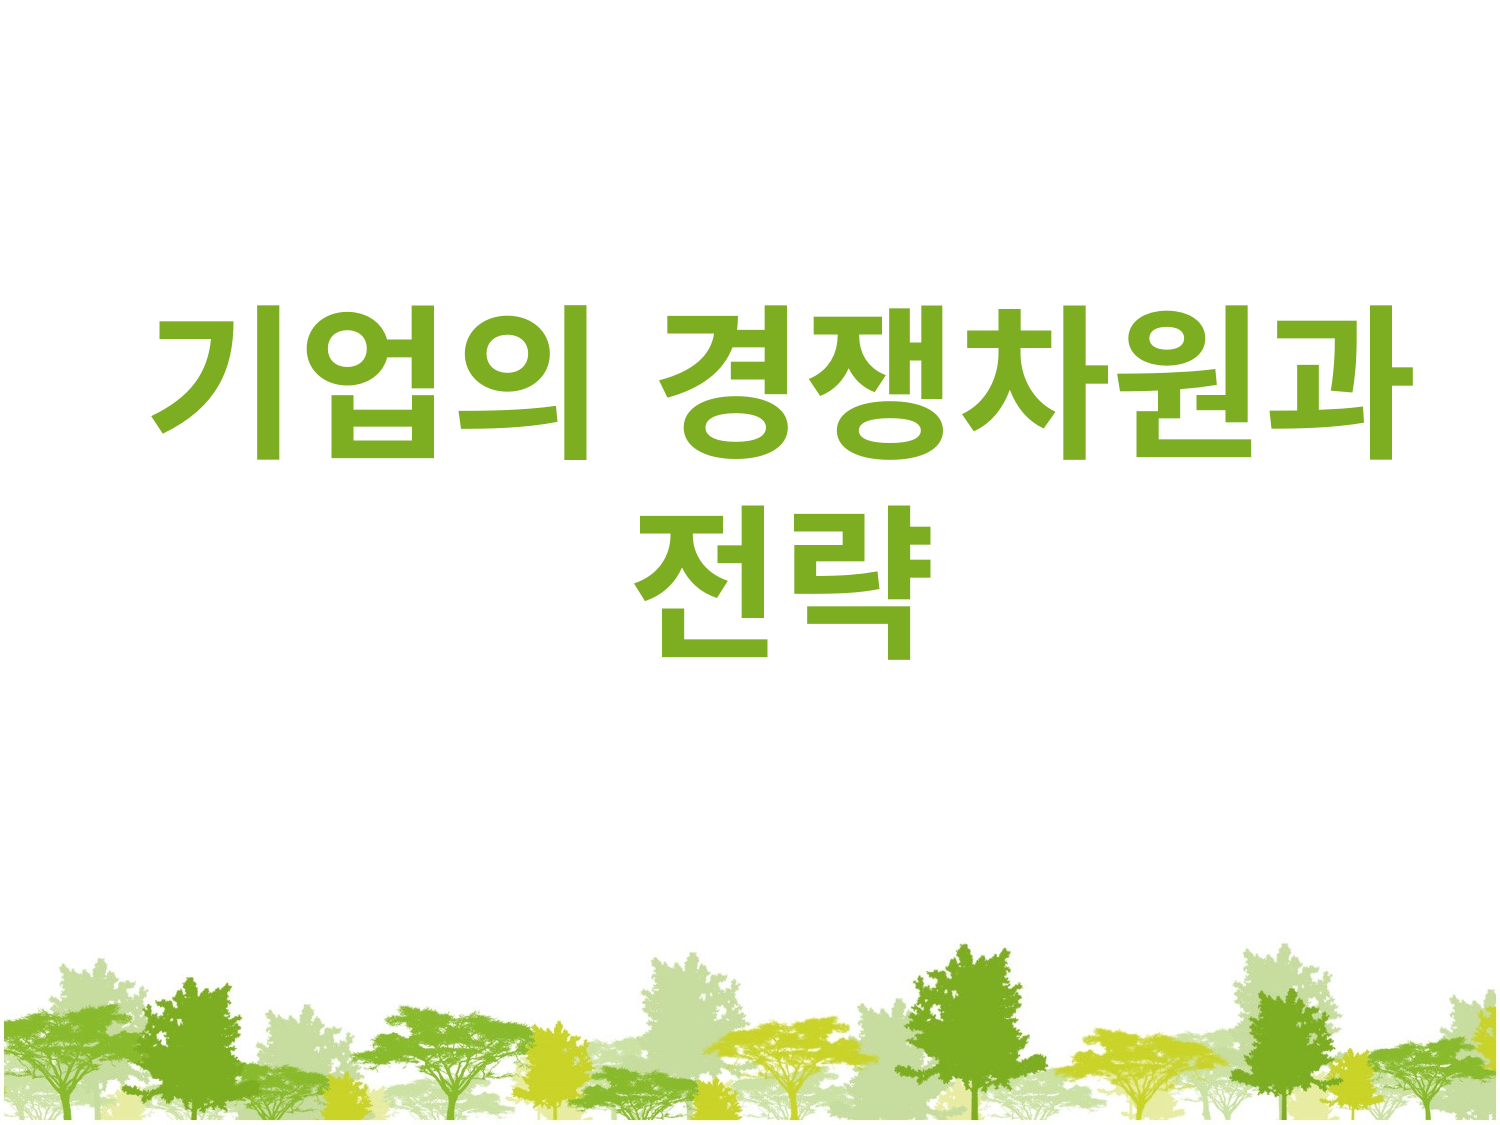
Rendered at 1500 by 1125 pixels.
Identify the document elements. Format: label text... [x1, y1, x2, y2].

title 기업의 경쟁차원과 전략 [64, 302, 1500, 656]
picture [0, 0, 1500, 1125]
